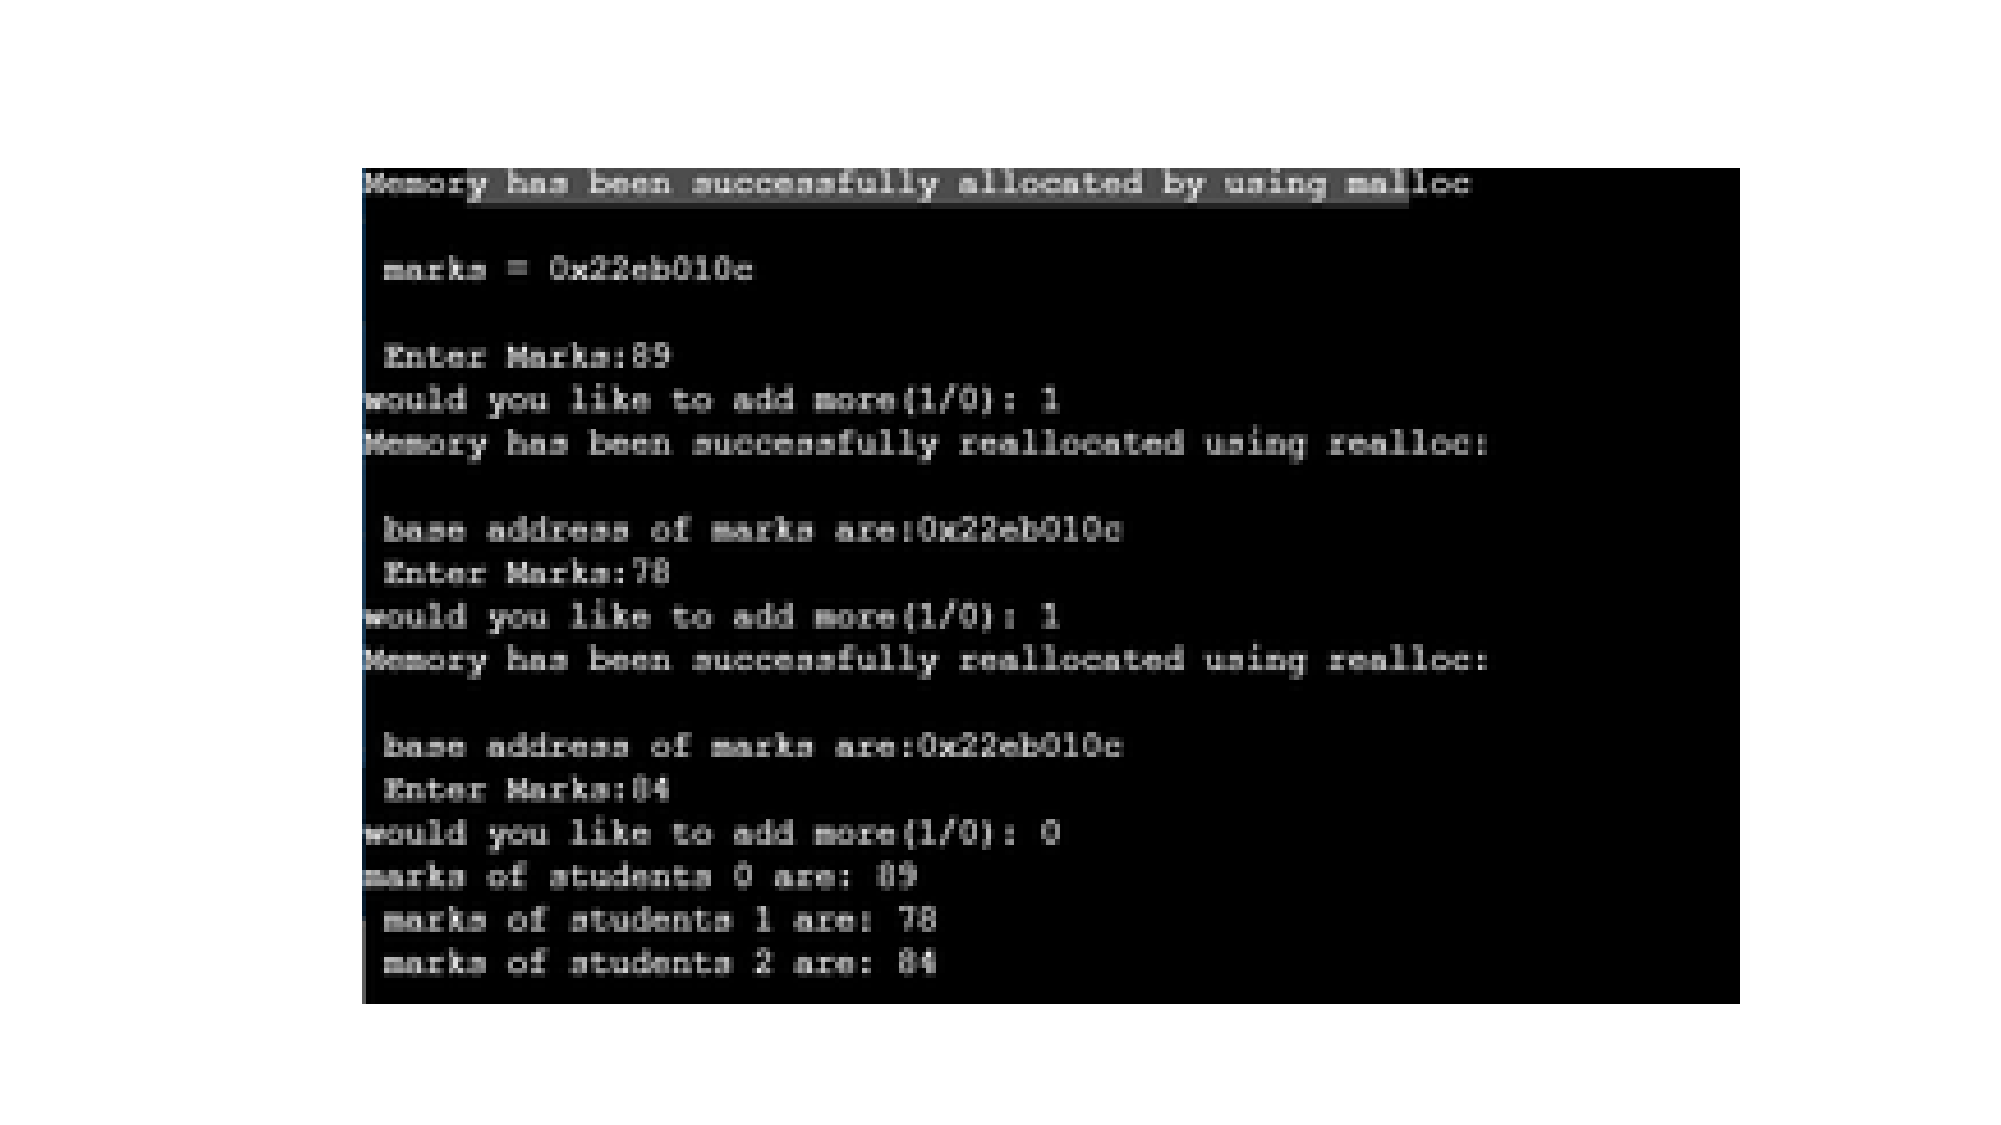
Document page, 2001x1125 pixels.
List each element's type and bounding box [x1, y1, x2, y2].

picture [362, 168, 1740, 1004]
